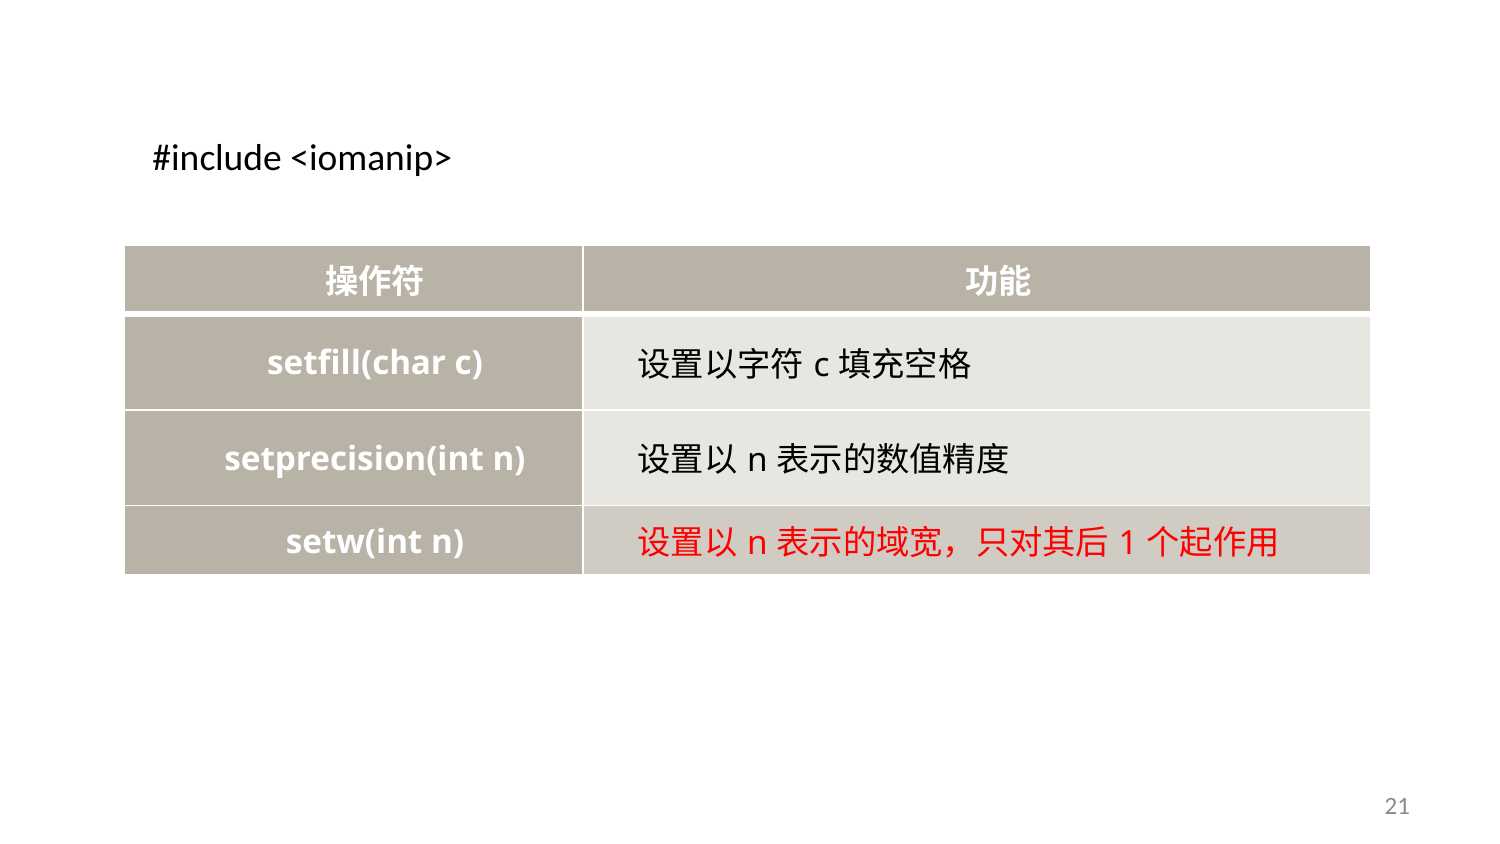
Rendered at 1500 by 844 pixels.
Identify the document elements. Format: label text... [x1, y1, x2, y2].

table_header 功能 [584, 246, 1370, 311]
text_box #include <iomanip> [137, 125, 468, 185]
table_cell 设置以n表示的数值精度 [584, 411, 1370, 505]
table_header 操作符 [125, 246, 582, 311]
table_cell setprecision(int n) [125, 411, 582, 505]
table_cell 设置以n表示的域宽，只对其后1个起作用 [584, 506, 1370, 574]
slide_number 21 [1074, 782, 1425, 827]
table_cell setw(int n) [125, 506, 582, 574]
table_cell setfill(char c) [125, 317, 582, 409]
table_cell 设置以字符c填充空格 [584, 317, 1370, 409]
